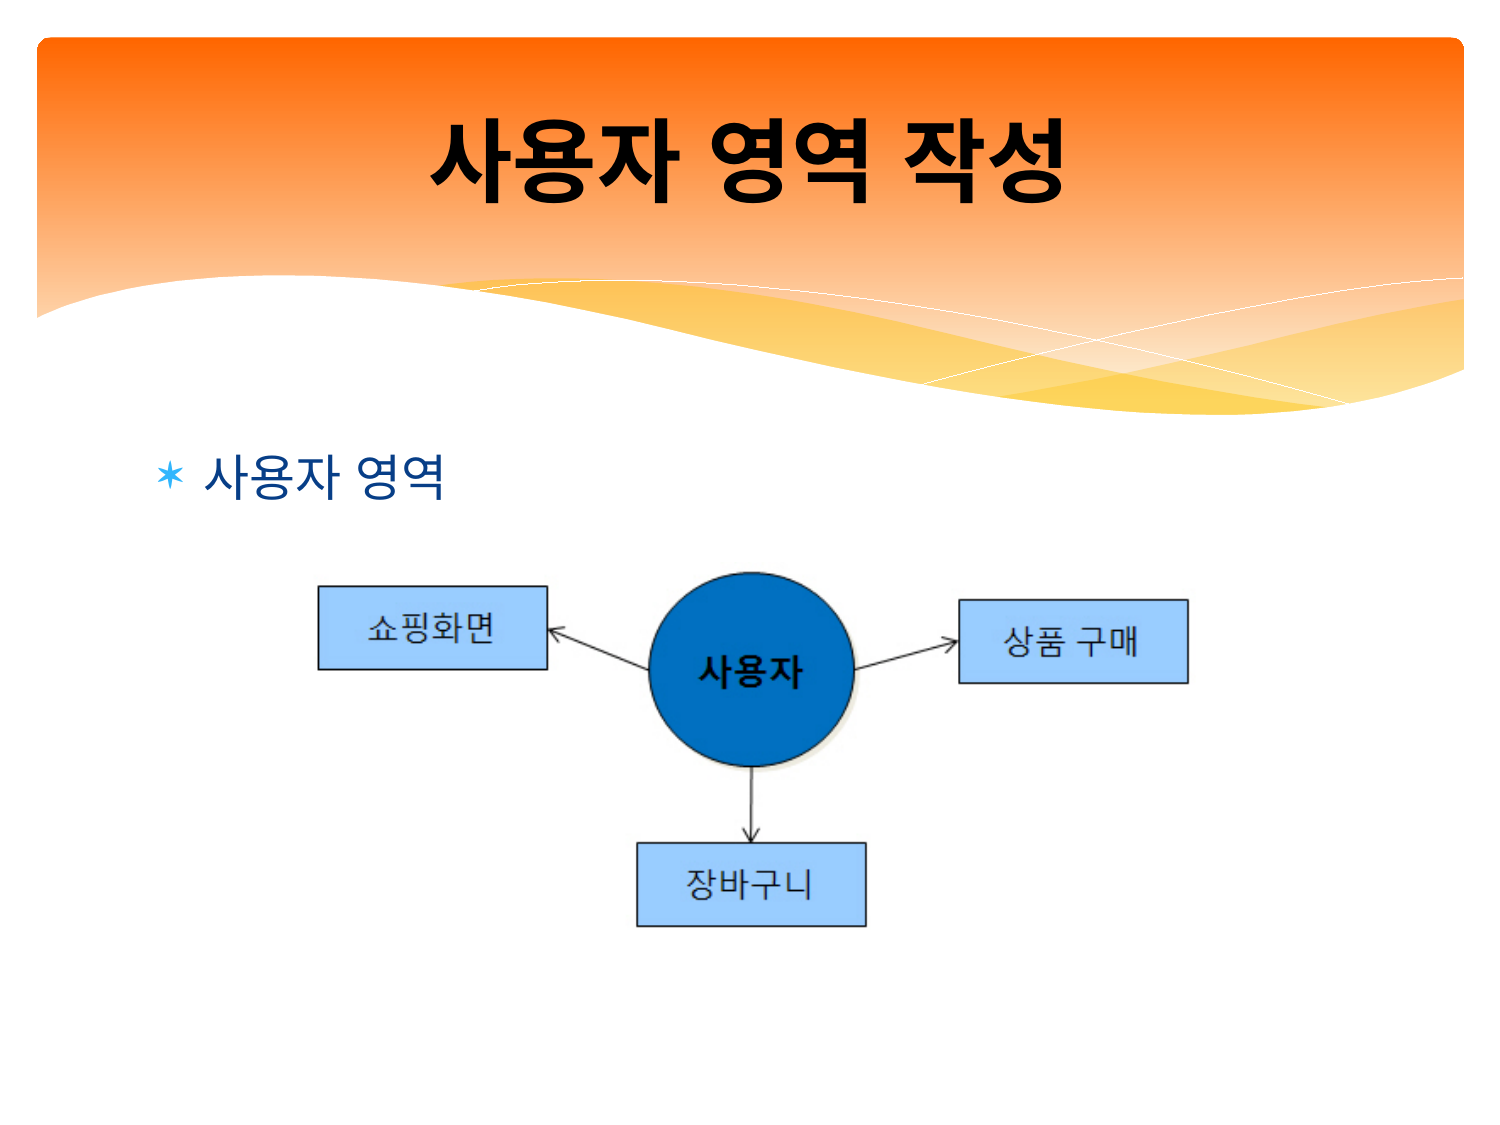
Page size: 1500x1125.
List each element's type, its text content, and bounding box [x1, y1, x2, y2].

text_box [0, 0, 1500, 75]
title 사용자 영역 작성 [75, 75, 1425, 261]
list 사용자 영역 [143, 438, 1359, 1005]
picture [301, 562, 1197, 941]
